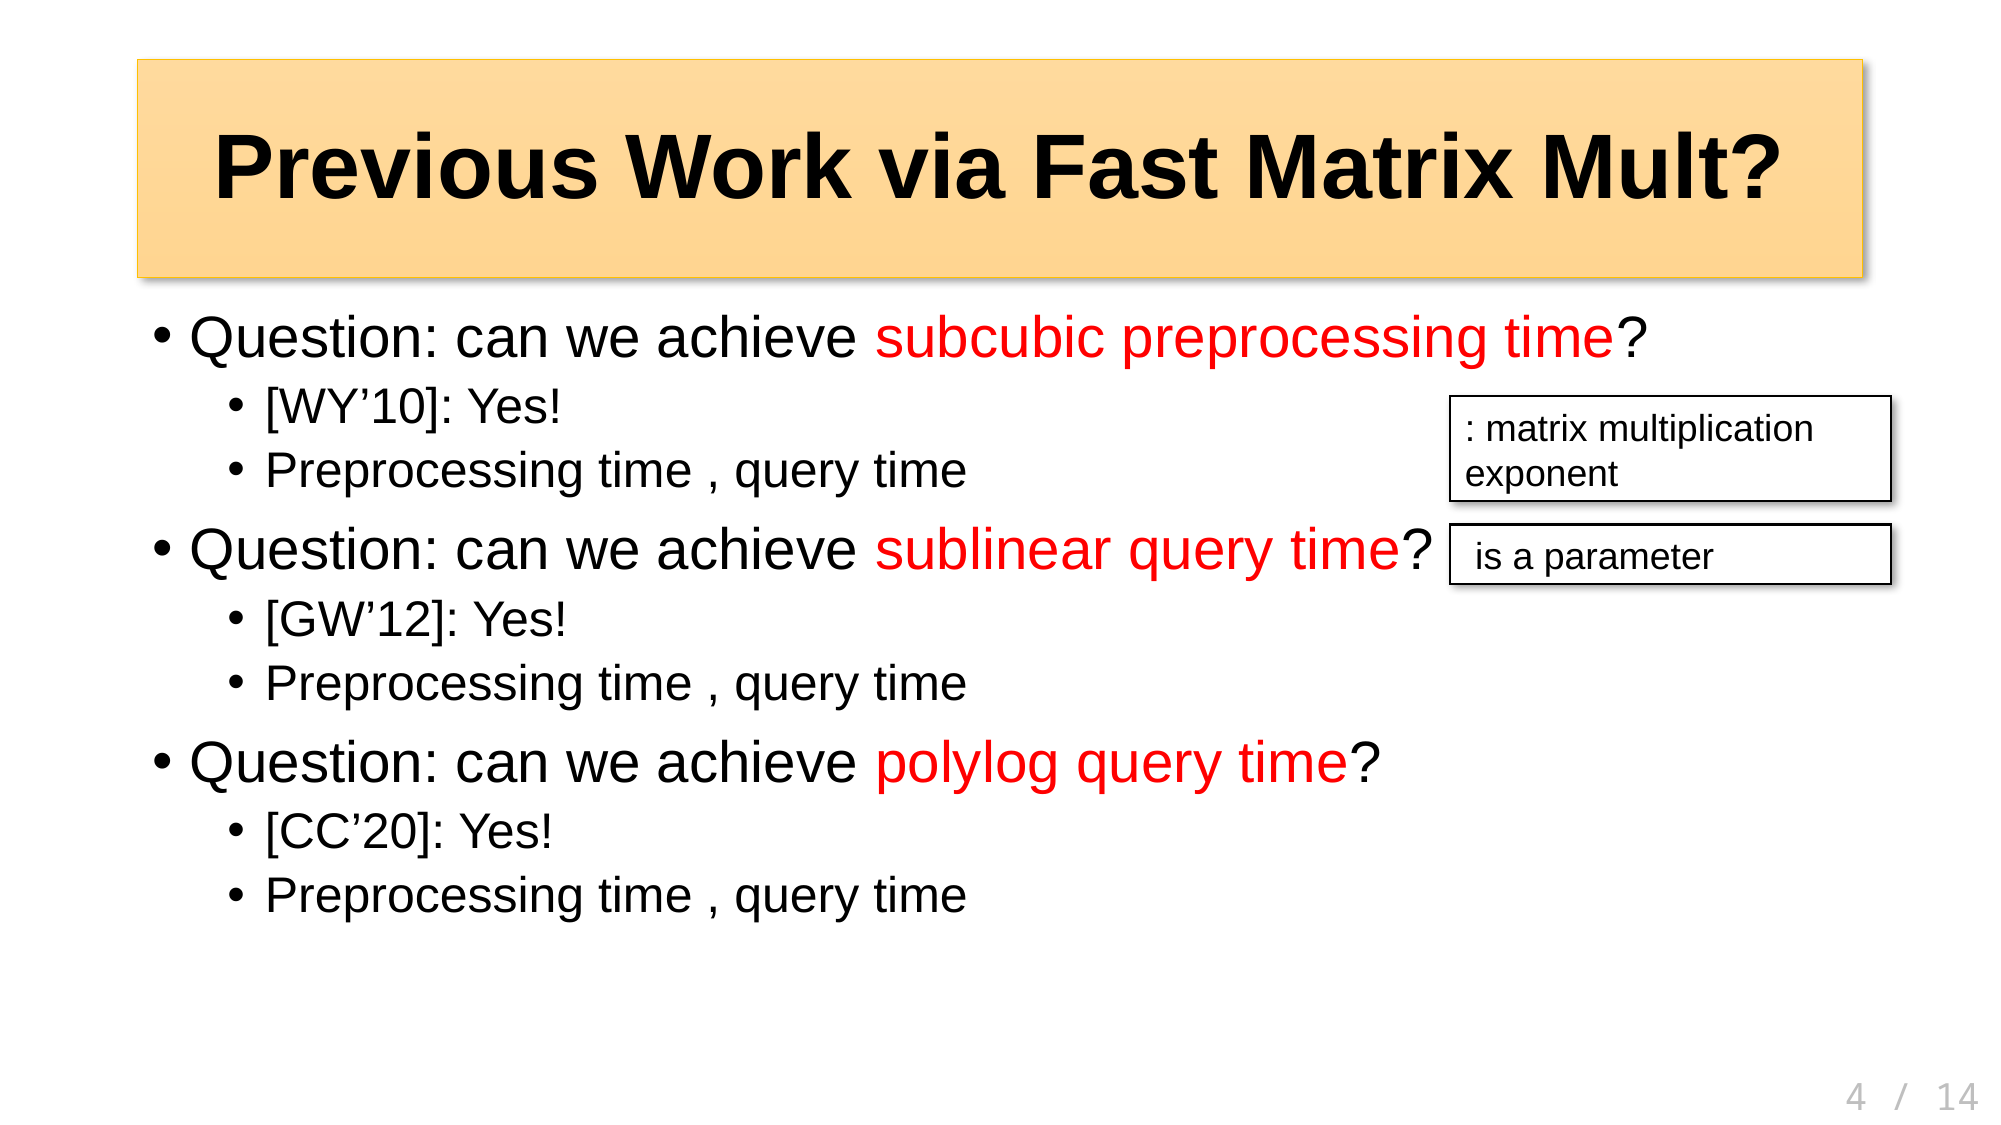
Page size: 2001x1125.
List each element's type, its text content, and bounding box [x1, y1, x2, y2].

title Previous Work via Fast Matrix Mult? [137, 59, 1863, 278]
text_box 4 / 14 [1807, 1065, 2000, 1125]
